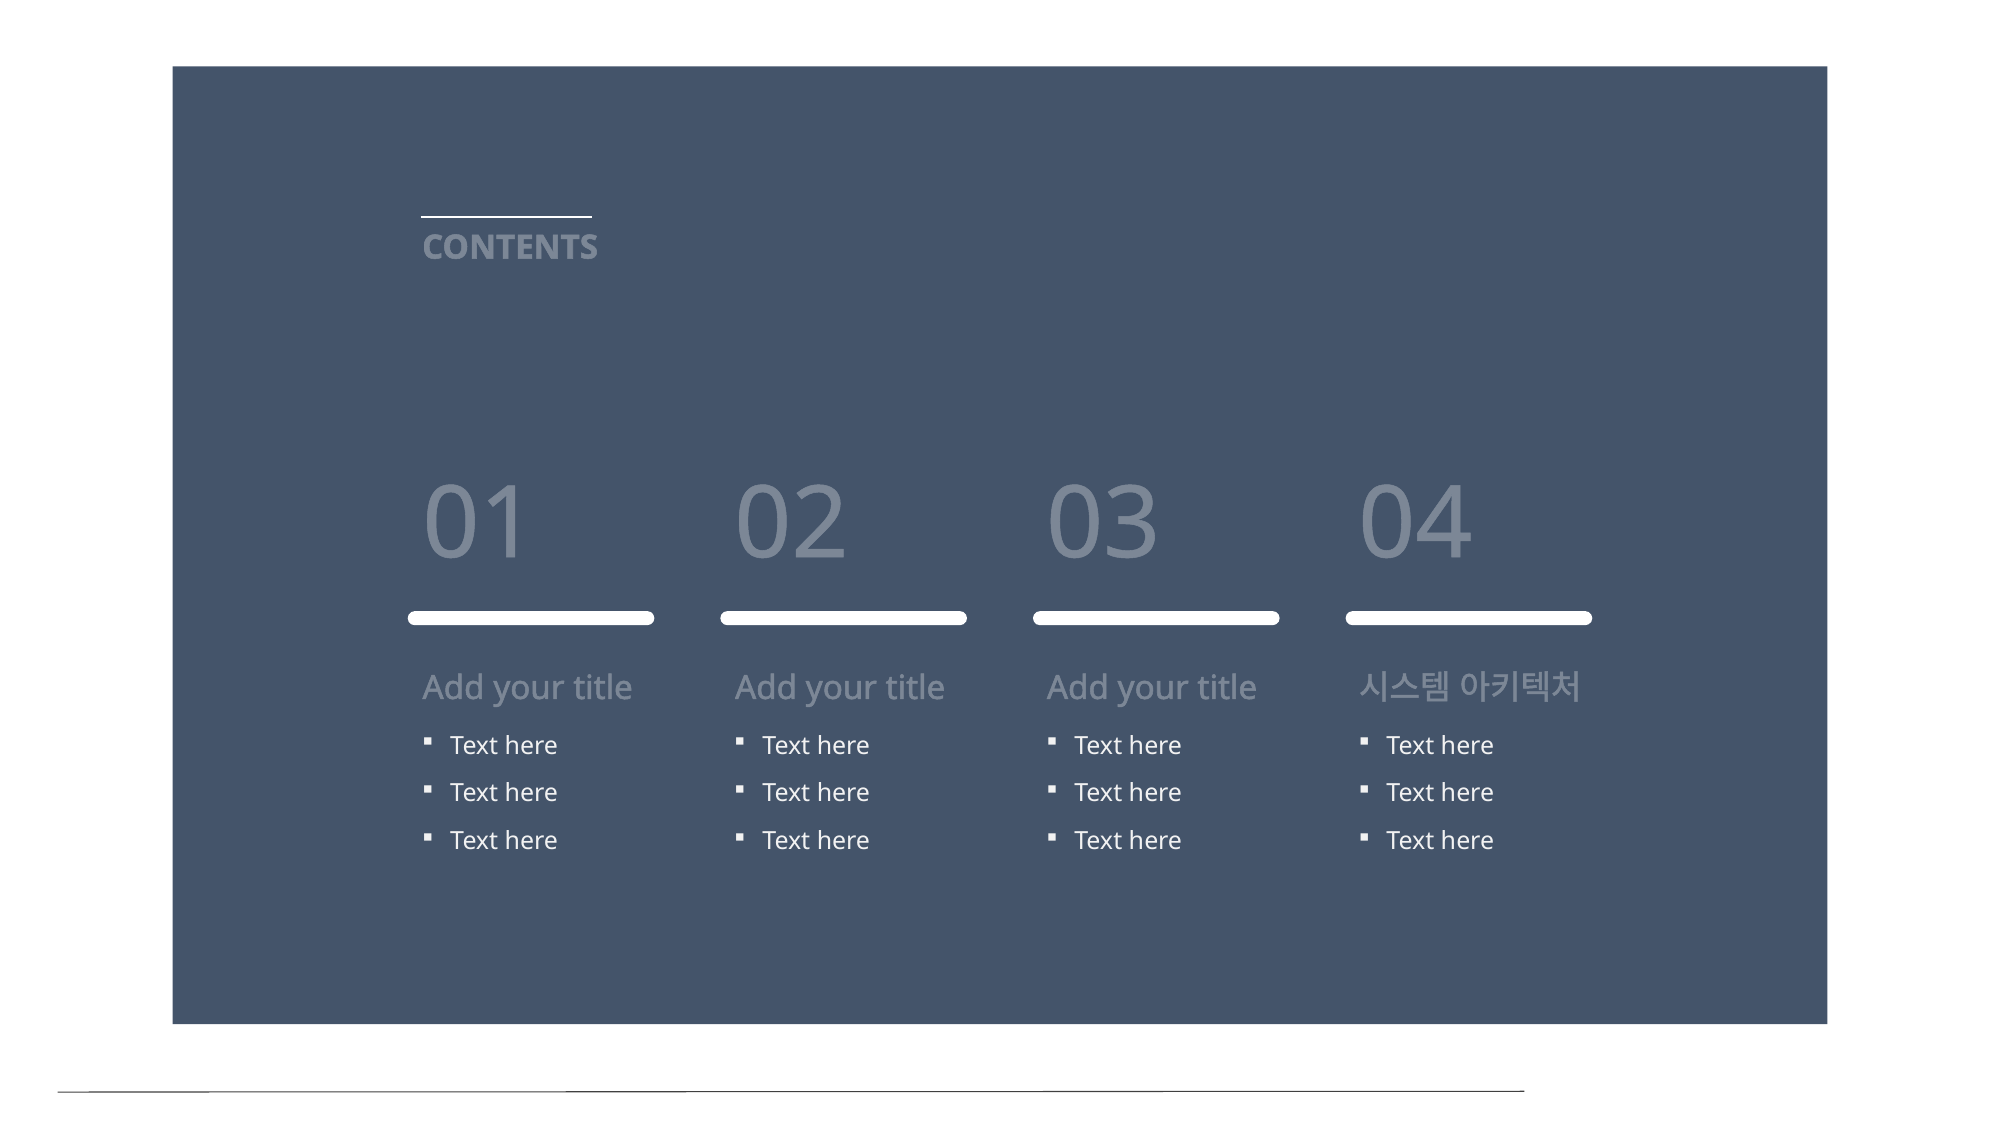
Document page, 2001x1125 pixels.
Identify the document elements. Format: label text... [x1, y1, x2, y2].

list Text here Text here Text here [719, 725, 967, 862]
list 02 [719, 457, 944, 592]
list Add your title [720, 660, 967, 716]
list 04 [1343, 457, 1568, 592]
list Text here Text here Text here [1343, 725, 1591, 862]
title CONTENTS [407, 220, 679, 276]
list Text here Text here Text here [1031, 725, 1279, 862]
list Add your title [407, 660, 655, 716]
list Text here Text here Text here [407, 725, 654, 862]
list 01 [407, 457, 632, 592]
list 03 [1031, 457, 1256, 592]
list Add your title [1032, 660, 1279, 716]
list 시스템 아키텍처 [1344, 660, 1638, 716]
